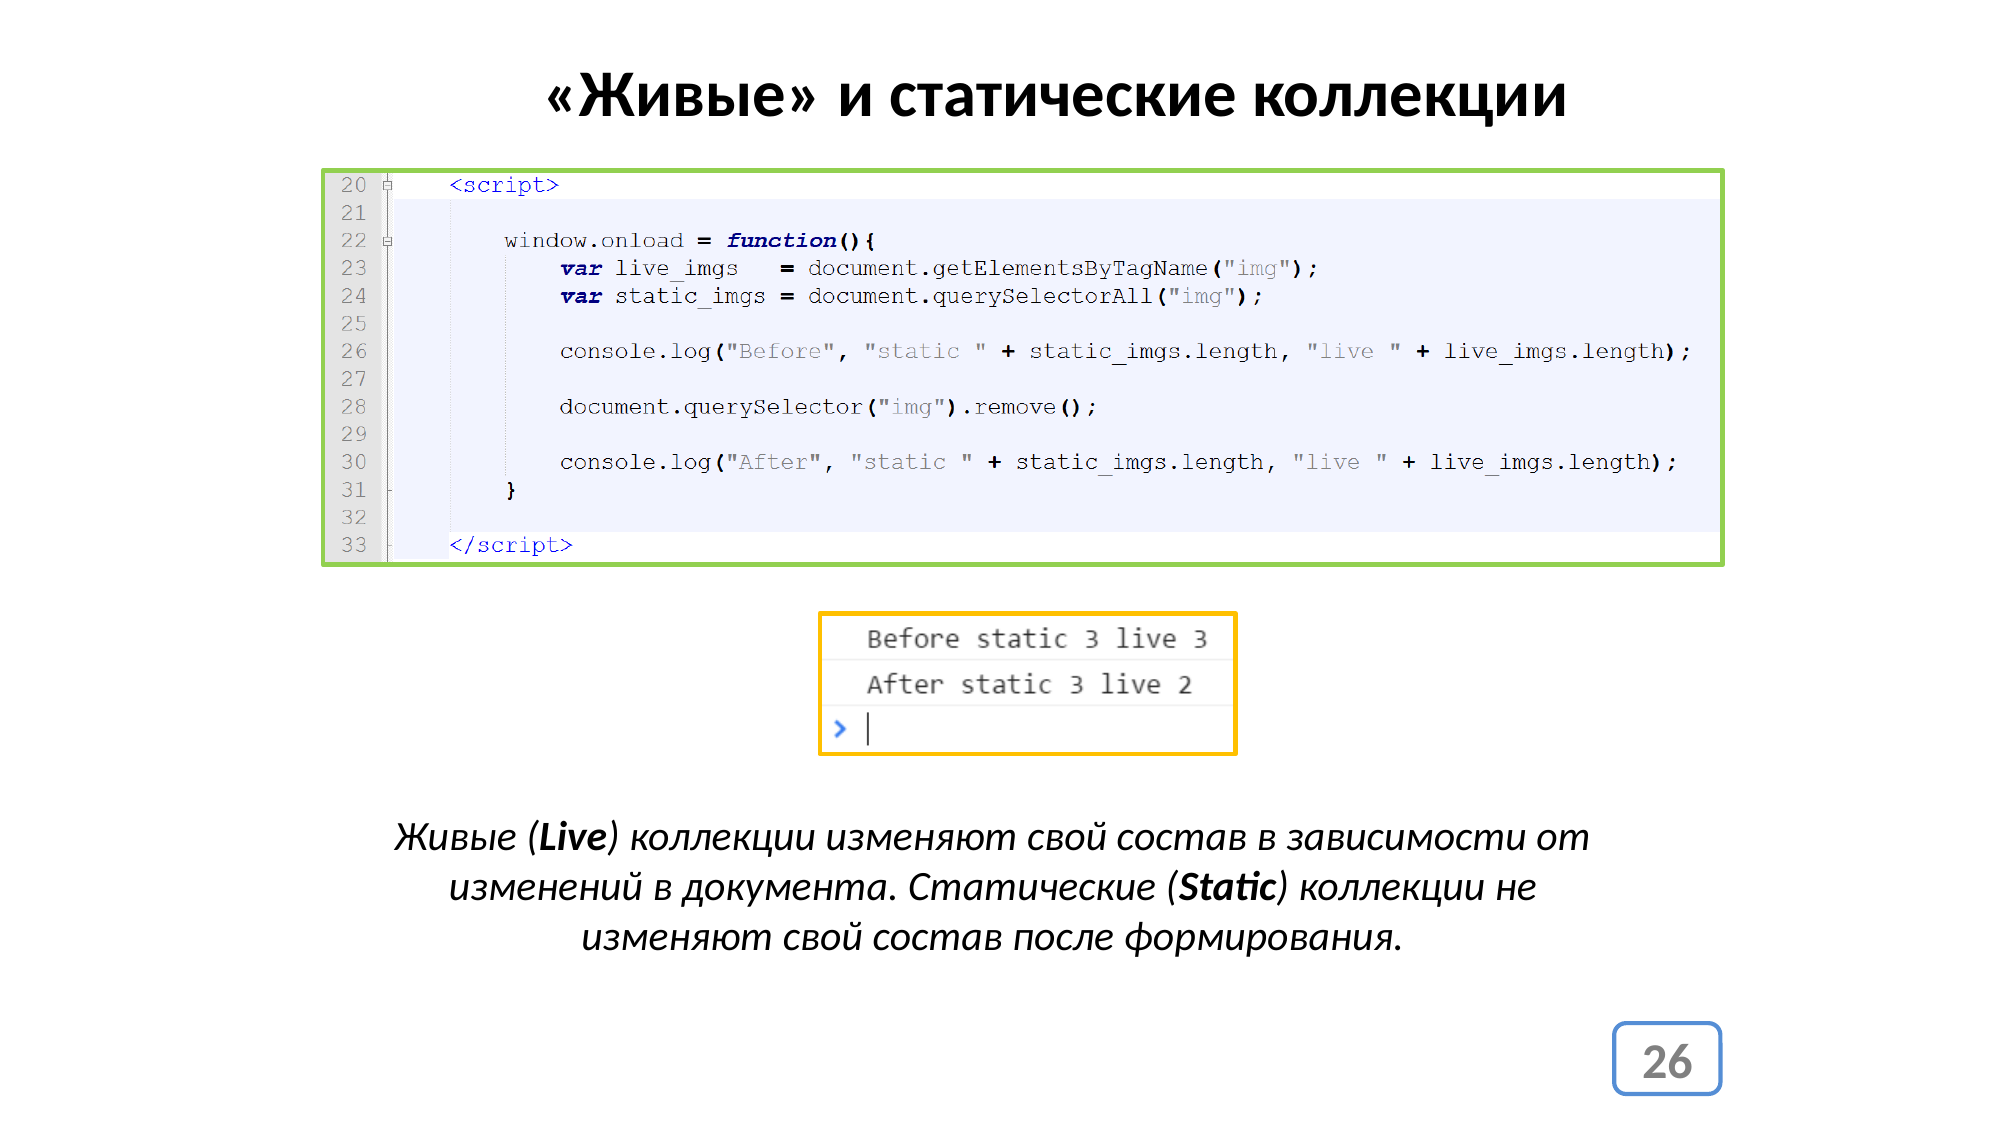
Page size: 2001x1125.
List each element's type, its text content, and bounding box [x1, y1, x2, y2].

text_box 26 [1612, 1021, 1723, 1097]
text_box Живые (Live) коллекции изменяют свой состав в зависимости от изменений в документа. Статические (Static) коллекции не изменяют свой состав после формирования. [367, 801, 1619, 967]
picture [325, 172, 1721, 563]
picture [821, 615, 1234, 752]
text_box «Живые» и статические коллекции [528, 42, 1584, 138]
